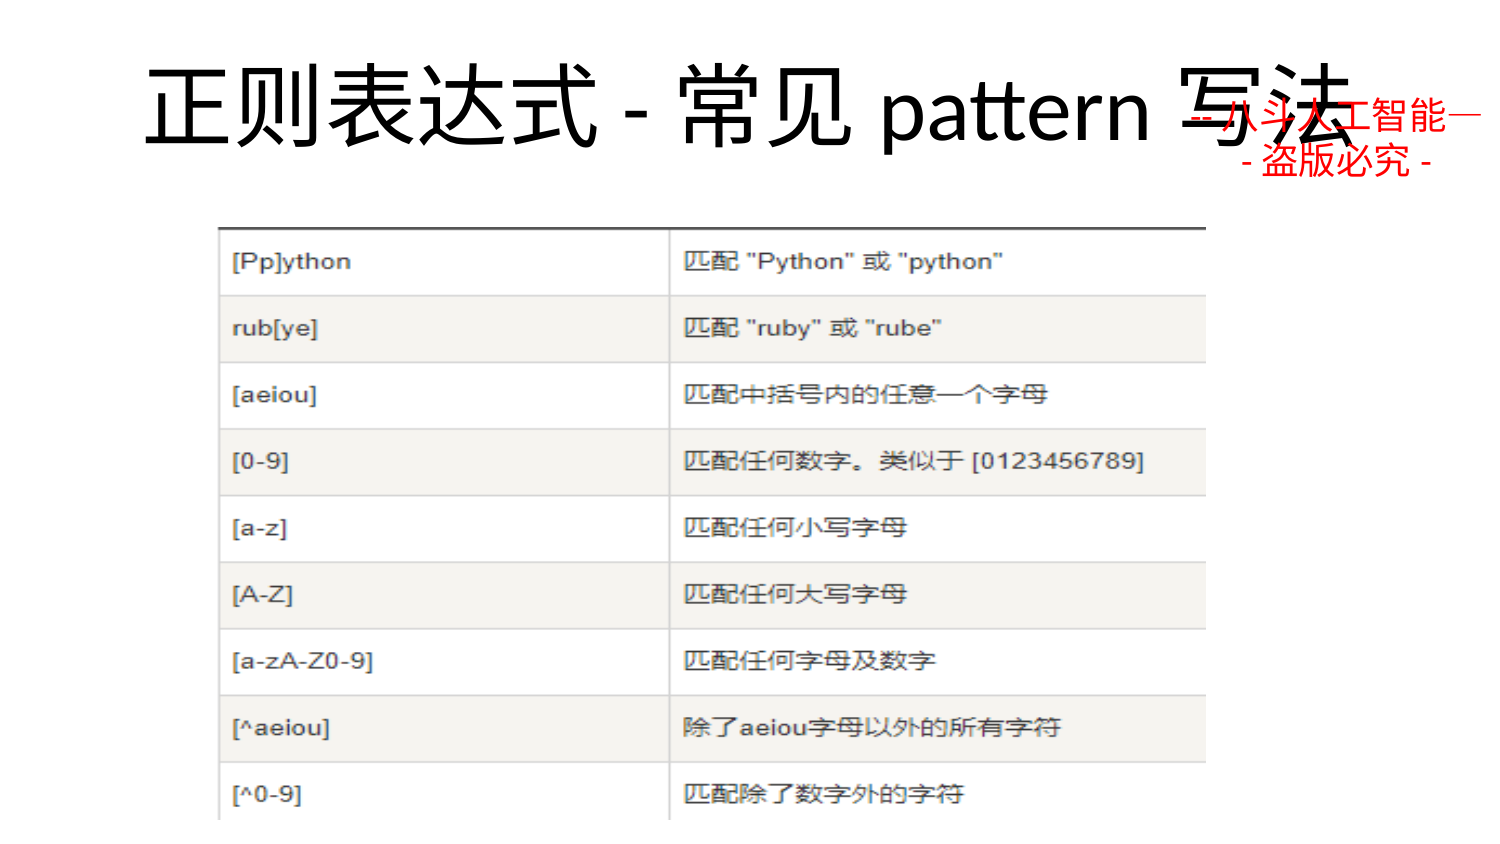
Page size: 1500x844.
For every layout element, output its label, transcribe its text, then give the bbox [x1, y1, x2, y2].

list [209, 226, 1206, 820]
title 正则表达式-常见pattern写法 [75, 33, 1425, 175]
text_box --八斗人工智能— -盗版必究- [1175, 85, 1500, 190]
